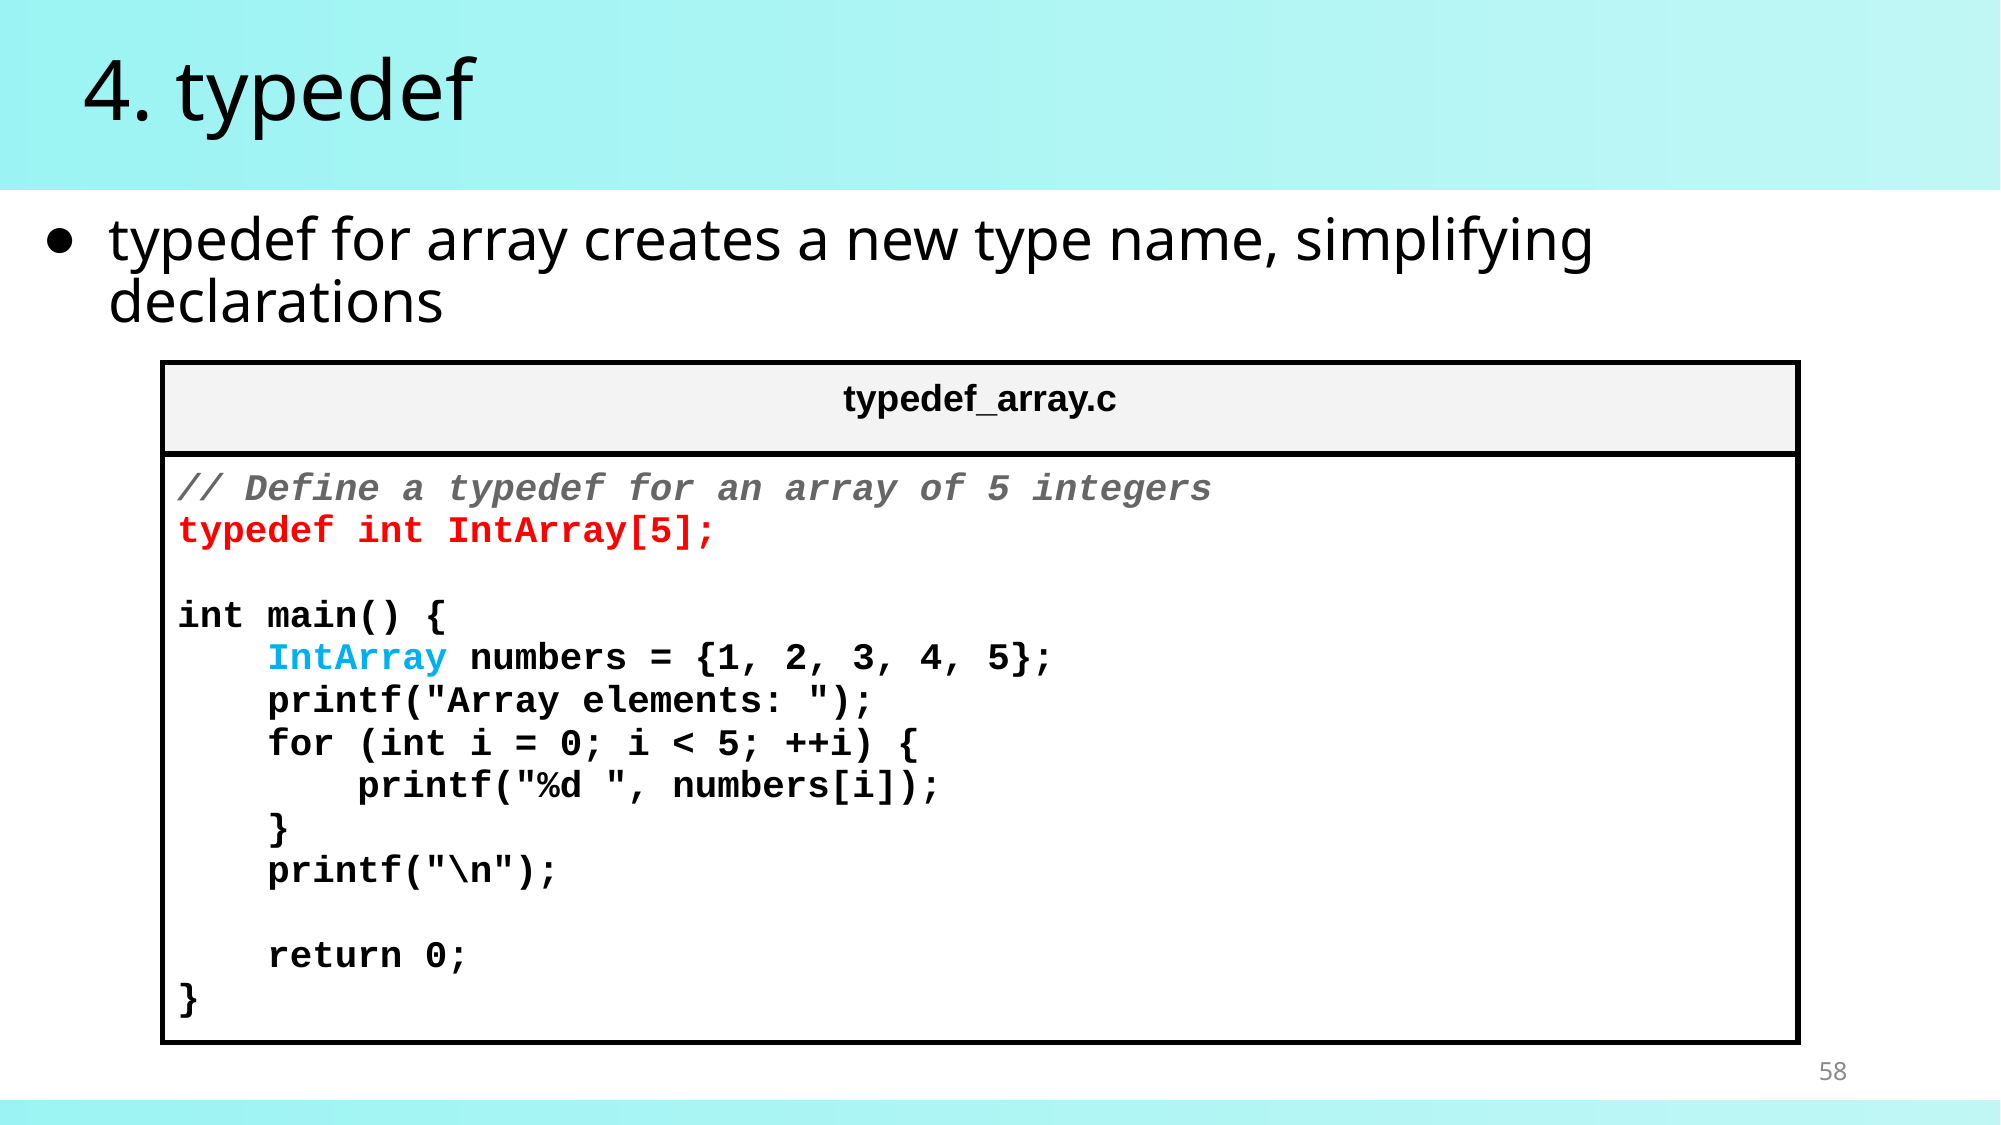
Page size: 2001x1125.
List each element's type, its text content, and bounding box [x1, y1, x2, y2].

table_header typedef_array.c [165, 365, 1795, 451]
list typedef for array creates a new type name, simplifying declarations [18, 202, 1817, 1088]
title 4. typedef [68, 40, 1957, 146]
slide_number 58 [1412, 1042, 1863, 1103]
table_cell // Define a typedef for an array of 5 integers typedef int IntArray[5]; int main() { IntArray numbers = {1, 2, 3, 4, 5}; printf("Array elements: "); for (int i = 0; i < 5; ++i) { printf("%d ", numbers[i]); } printf("\n"); return 0; } [165, 457, 1795, 1040]
